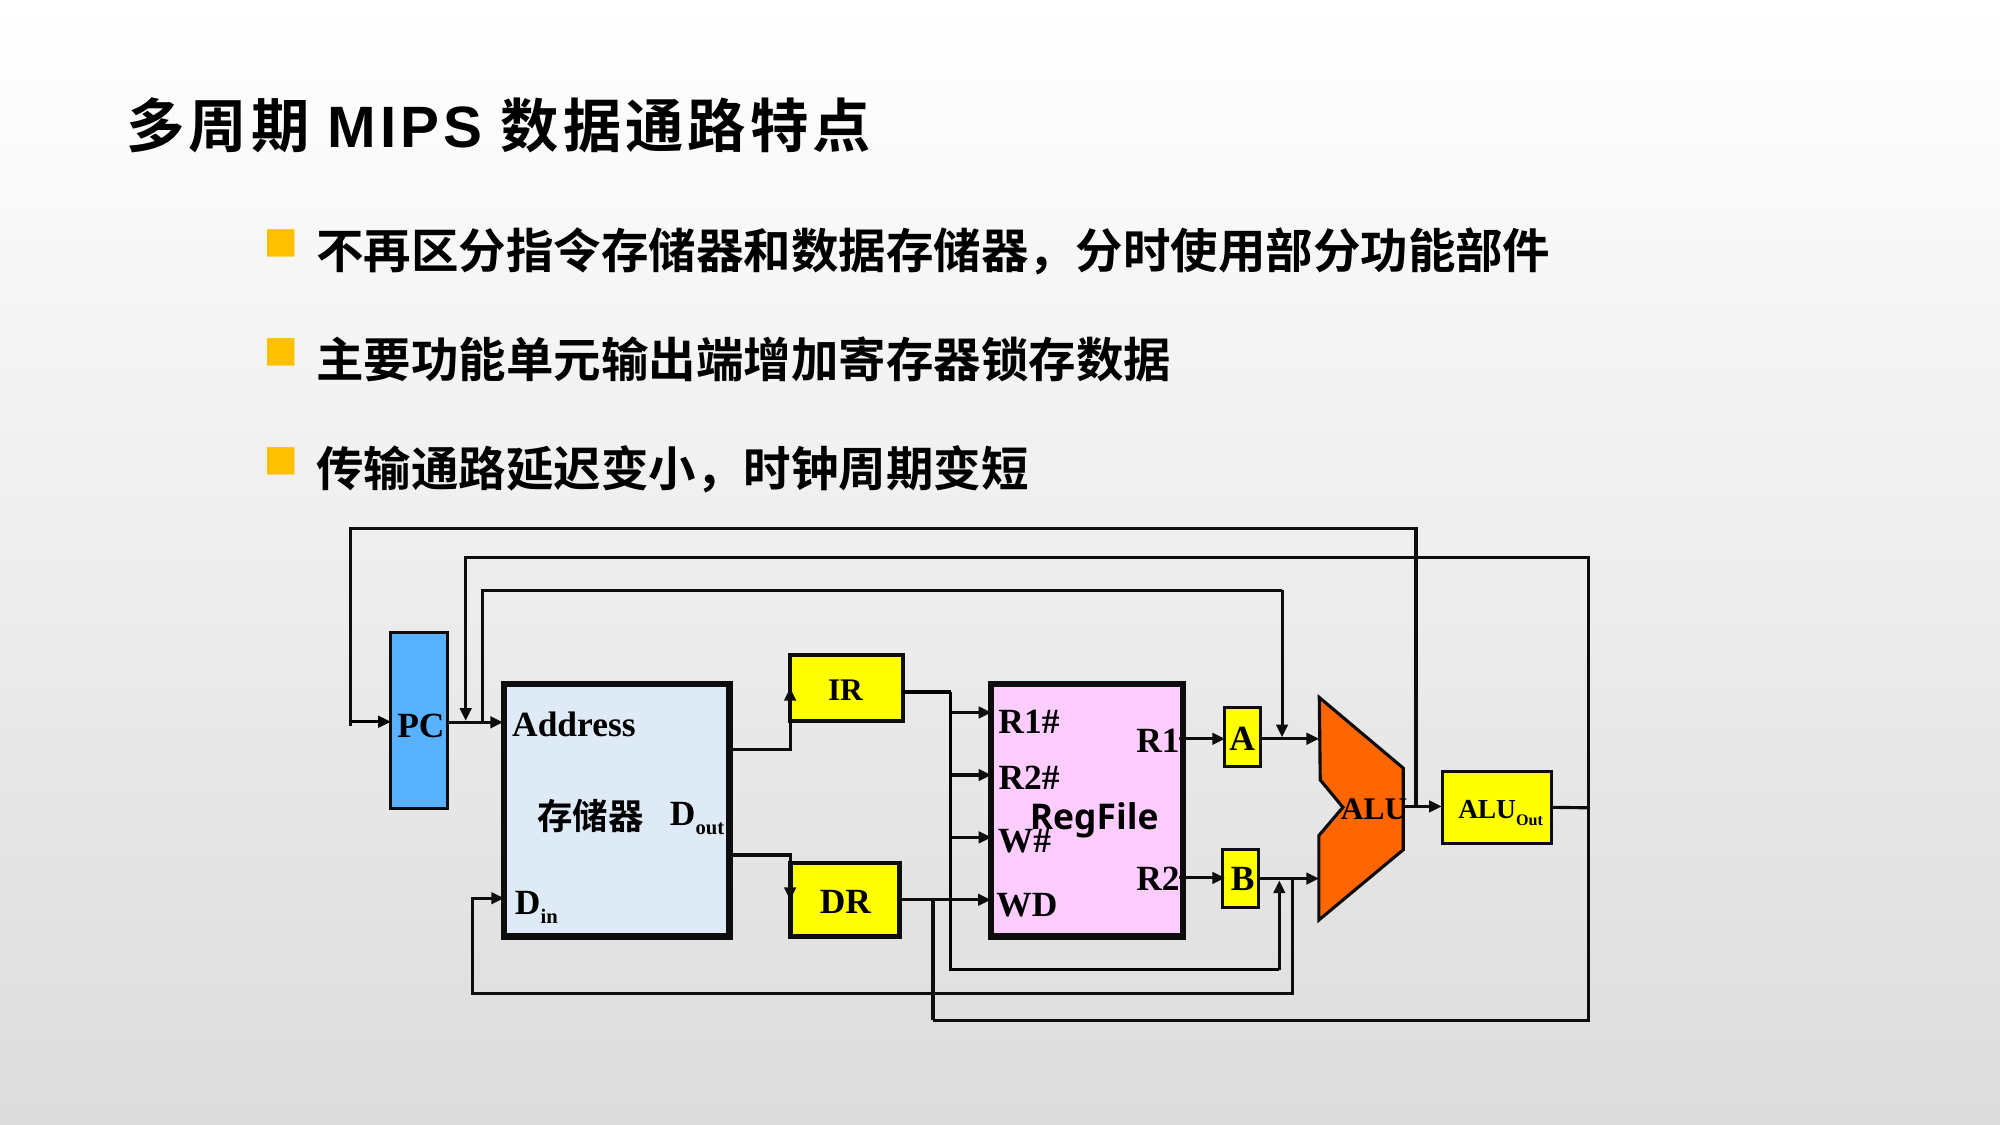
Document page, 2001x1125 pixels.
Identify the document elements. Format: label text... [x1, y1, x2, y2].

text_box 不再区分指令存储器和数据存储器，分时使用部分功能部件 主要功能单元输出端增加寄存器锁存数据 传输通路延迟变小，时钟周期变短 [248, 185, 1899, 504]
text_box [350, 528, 1589, 1021]
title 多周期MIPS数据通路特点 [109, 70, 1891, 178]
